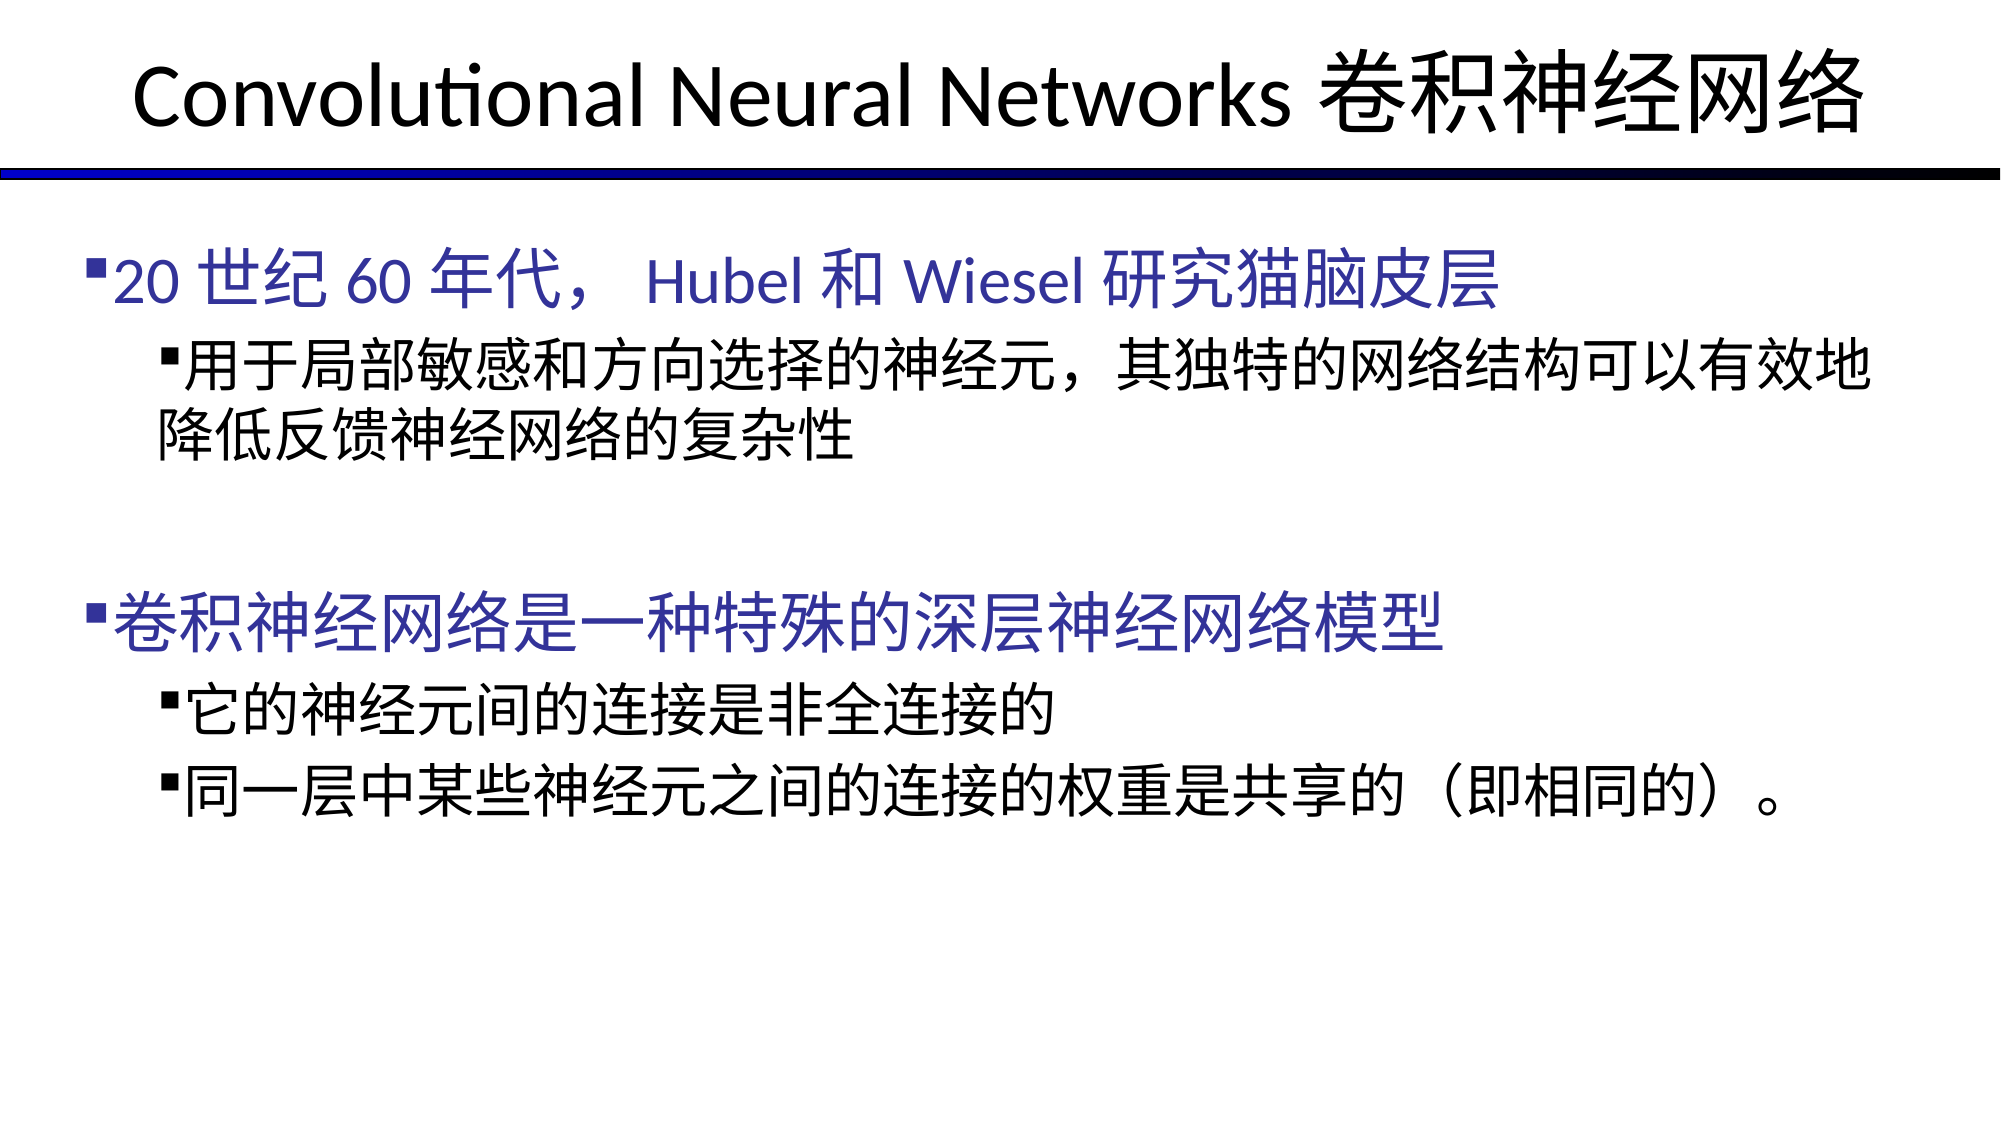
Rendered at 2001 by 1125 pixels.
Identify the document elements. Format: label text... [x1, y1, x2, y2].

list 20世纪60年代，Hubel和Wiesel研究猫脑皮层 用于局部敏感和方向选择的神经元，其独特的网络结构可以有效地降低反馈神经网络的复杂性 卷积神经网络是一种特殊的深层神经网络模型 它的神经元间的连接是非全连接的 同一层中某些神经元之间的连接的权重是共享的（即相同的）。 [66, 228, 1934, 1006]
title Convolutional Neural Networks卷积神经网络 [0, 0, 2000, 184]
